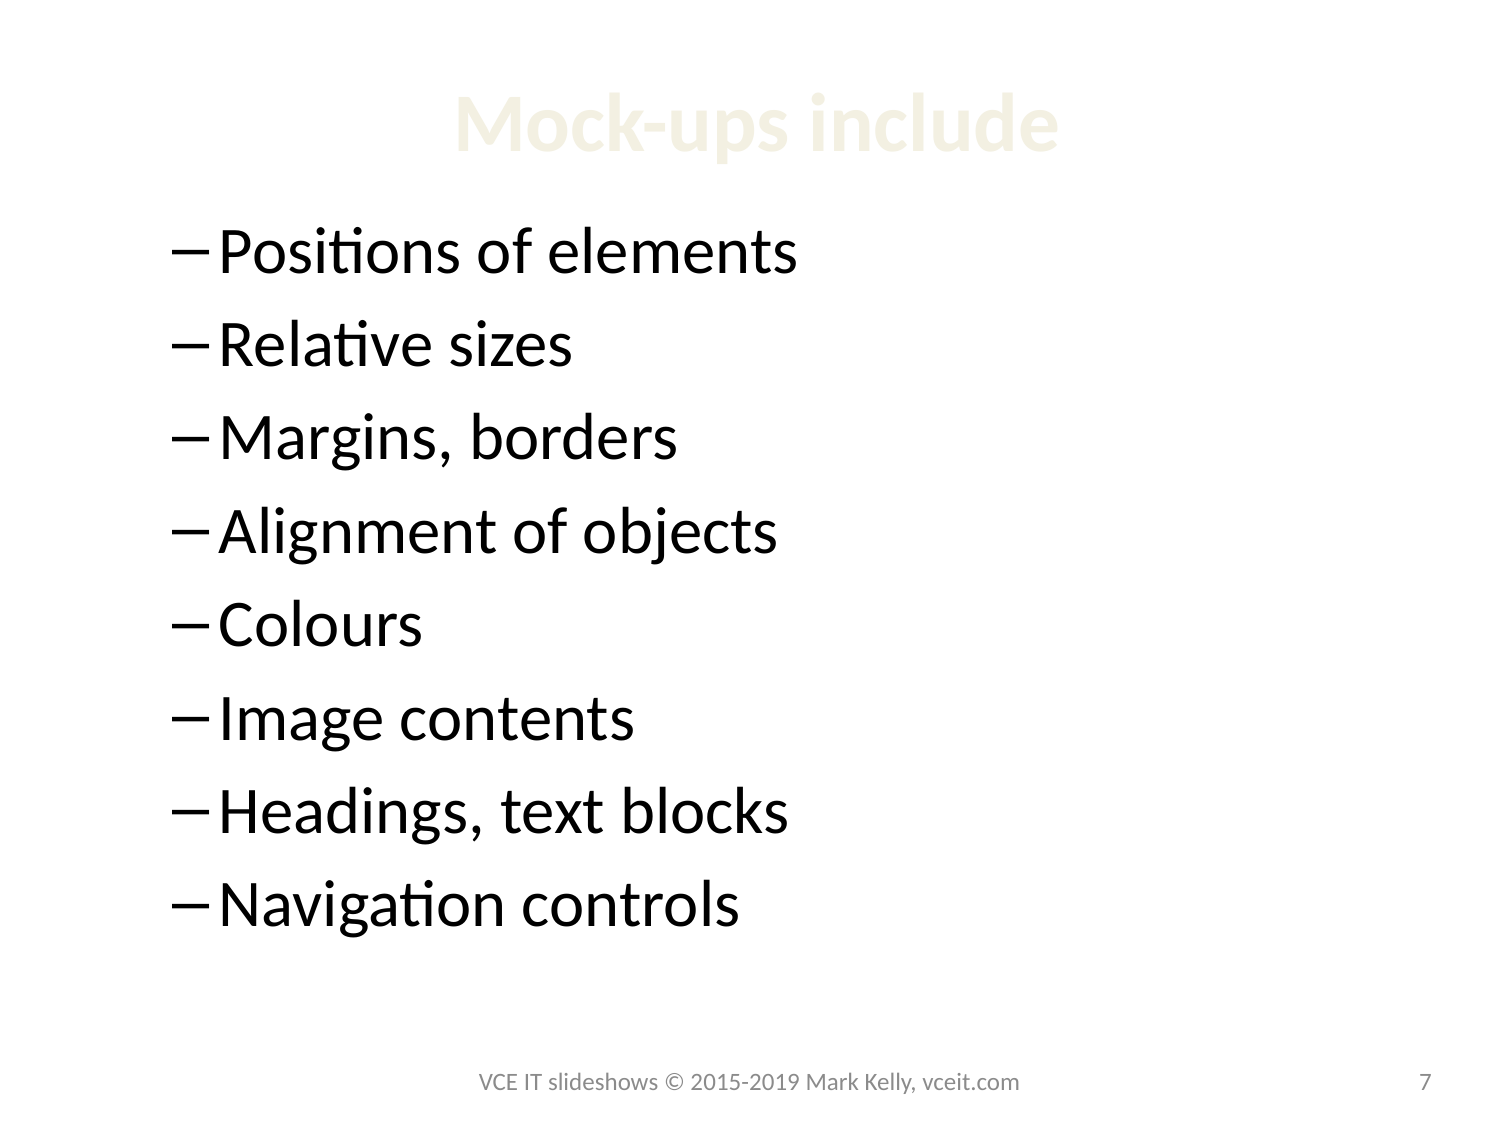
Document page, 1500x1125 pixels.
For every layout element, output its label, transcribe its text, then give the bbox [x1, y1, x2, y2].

slide_number 4 [1376, 1058, 1447, 1103]
text_box Mock-ups include [30, 54, 1484, 183]
footer VCE IT slideshows © 2015-2019 Mark Kelly, vceit.com [383, 1058, 1117, 1103]
list Positions of elements Relative sizes Margins, borders Alignment of objects Colours Image contents Headings, text blocks Navigation controls [81, 198, 1433, 1012]
